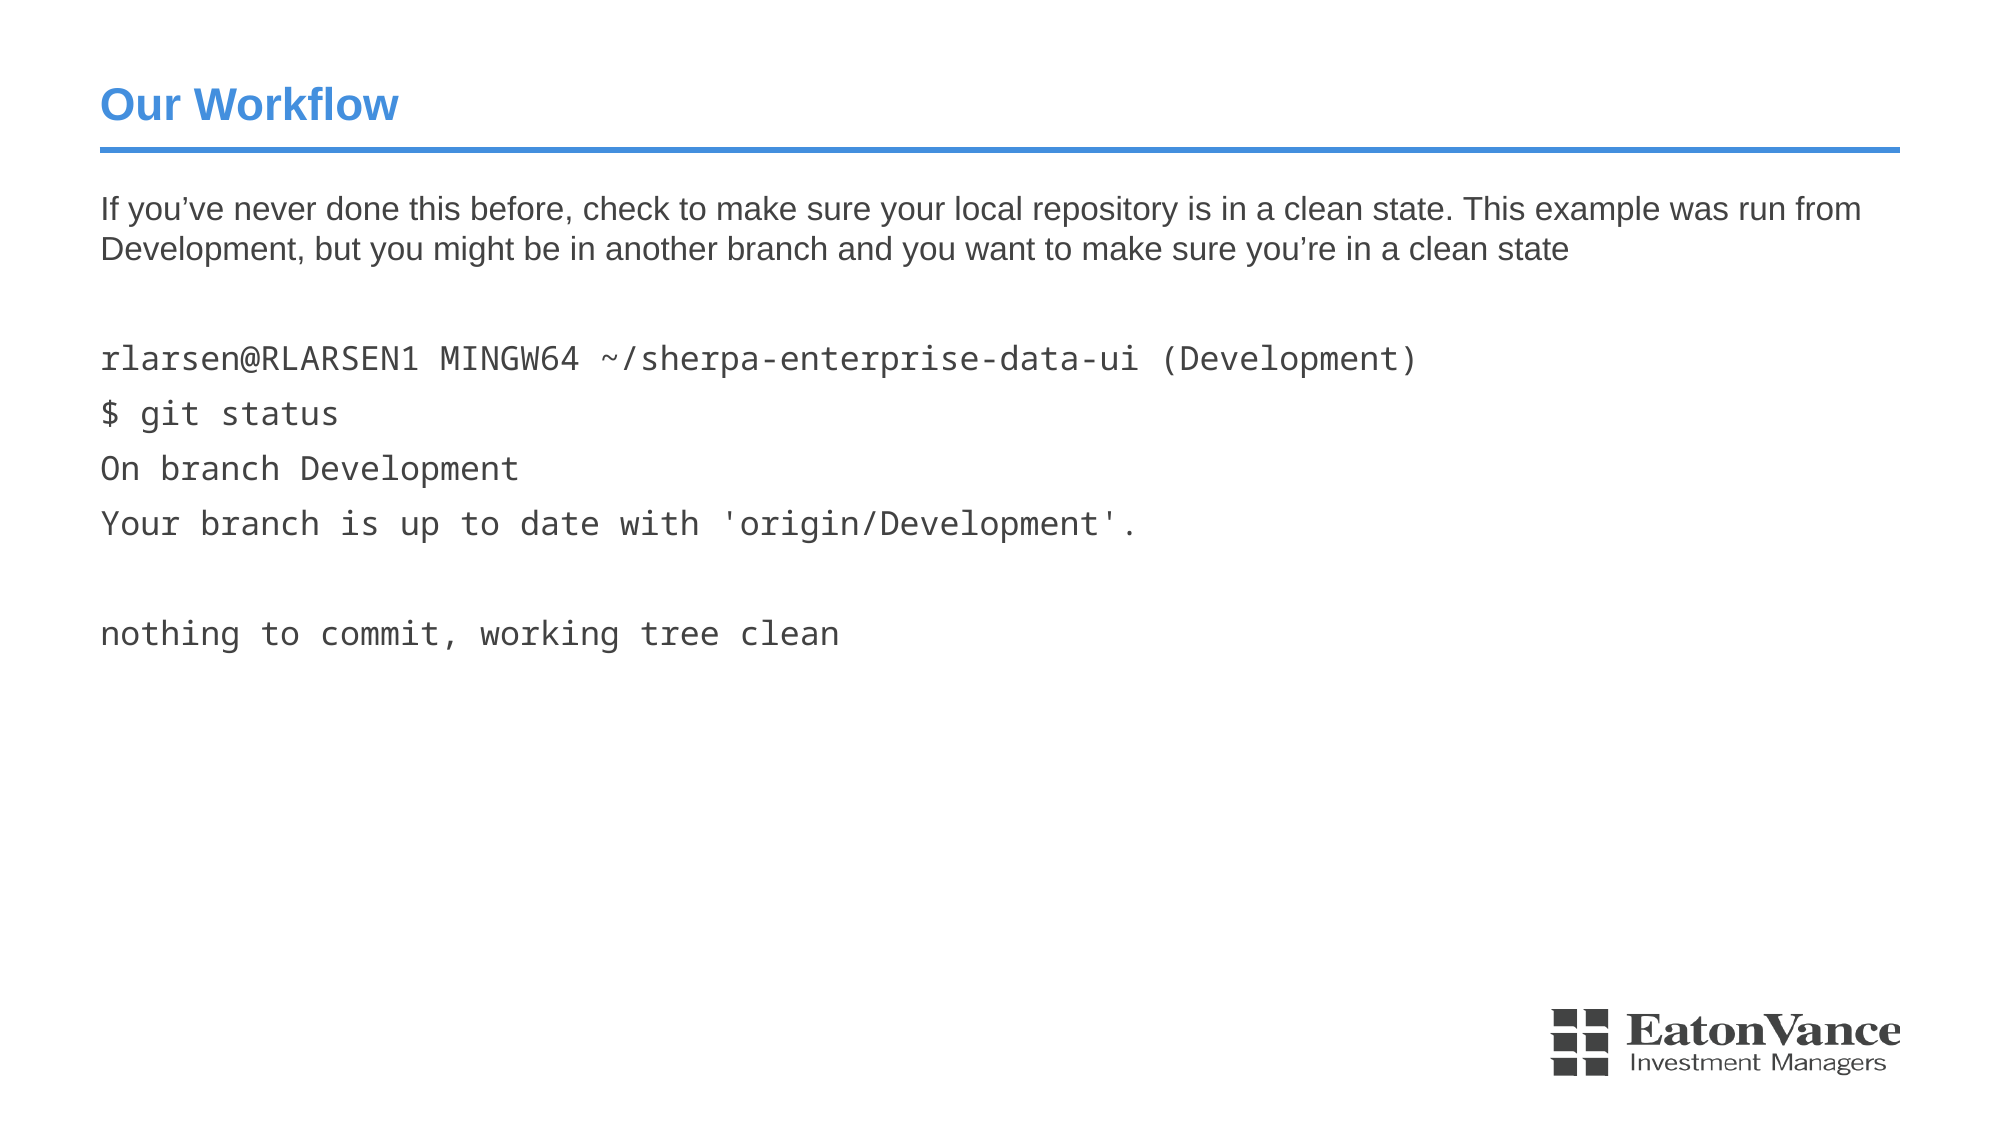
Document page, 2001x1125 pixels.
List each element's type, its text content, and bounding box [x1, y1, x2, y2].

title Our Workflow [99, 40, 1901, 138]
list If you’ve never done this before, check to make sure your local repository is in a clean state. This example was run from Development, but you might be in another branch and you want to make sure you’re in a clean state rlarsen@RLARSEN1 MINGW64 ~/sherpa-enterprise-data-ui (Development) $ git status On branch Development Your branch is up to date with 'origin/Development'. nothing to commit, working tree clean [100, 187, 1901, 938]
